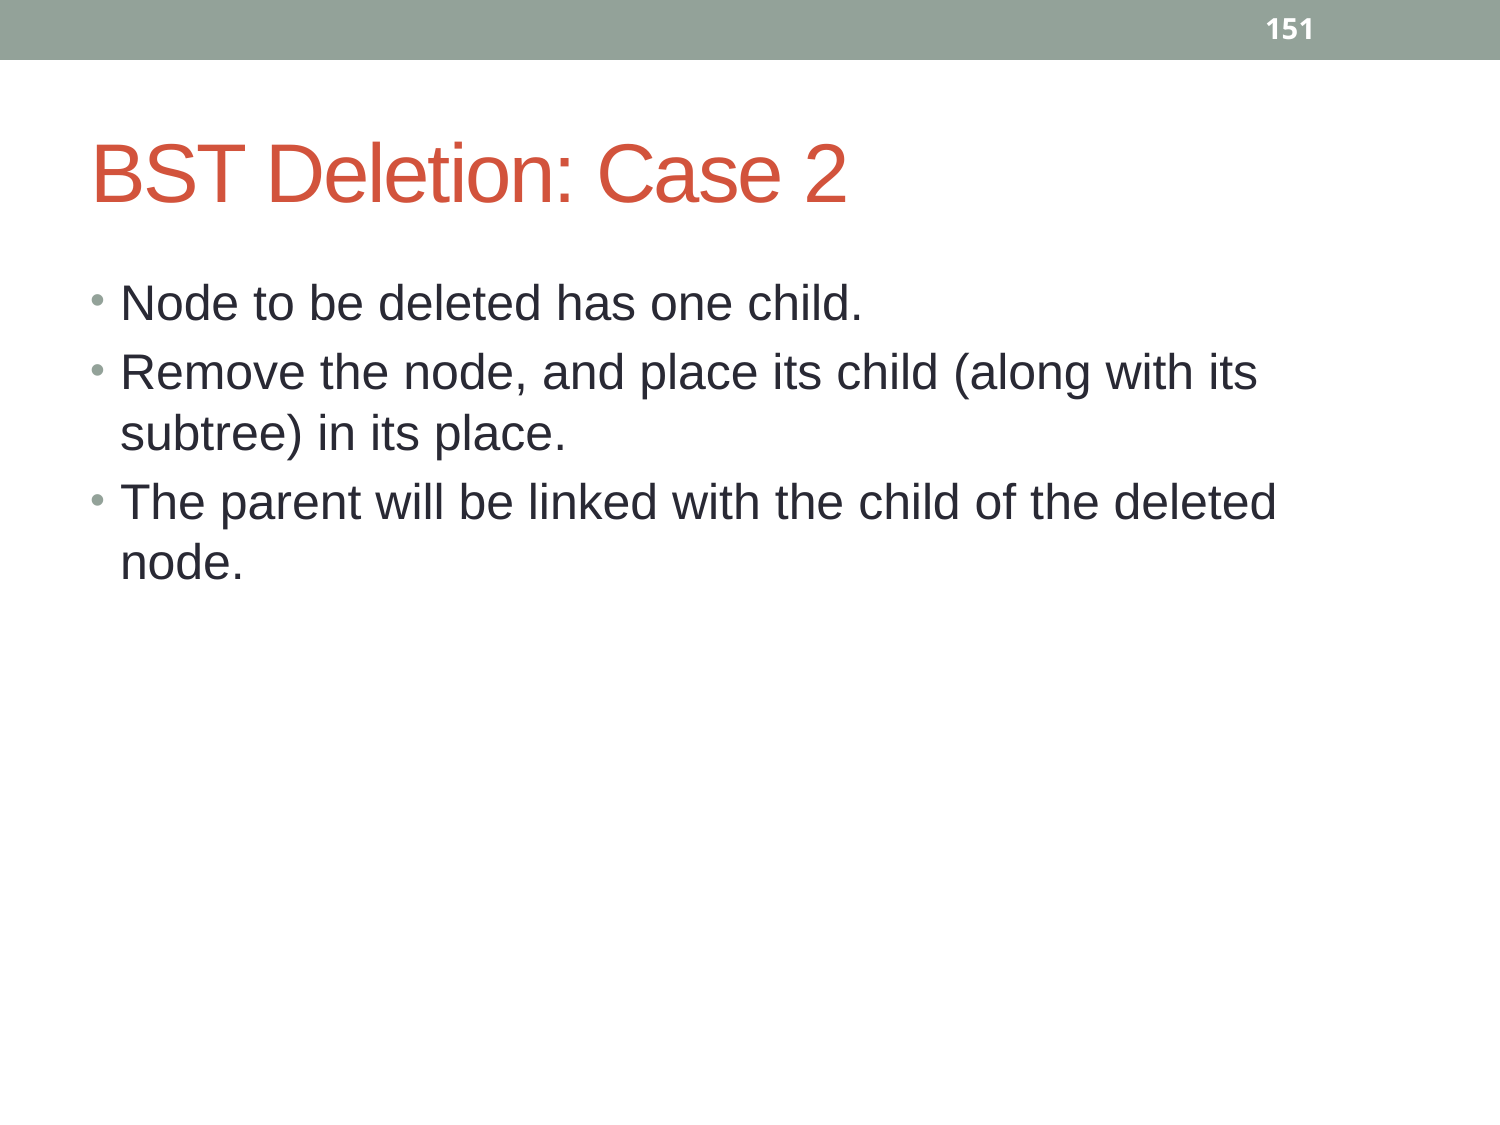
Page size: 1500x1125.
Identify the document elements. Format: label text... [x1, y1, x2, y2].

list Node to be deleted has one child. Remove the node, and place its child (along with its subtree) in its place. The parent will be linked with the child of the deleted node. [75, 262, 1425, 1063]
slide_number 151 [1250, 3, 1425, 57]
title BST Deletion: Case 2 [75, 87, 1425, 250]
